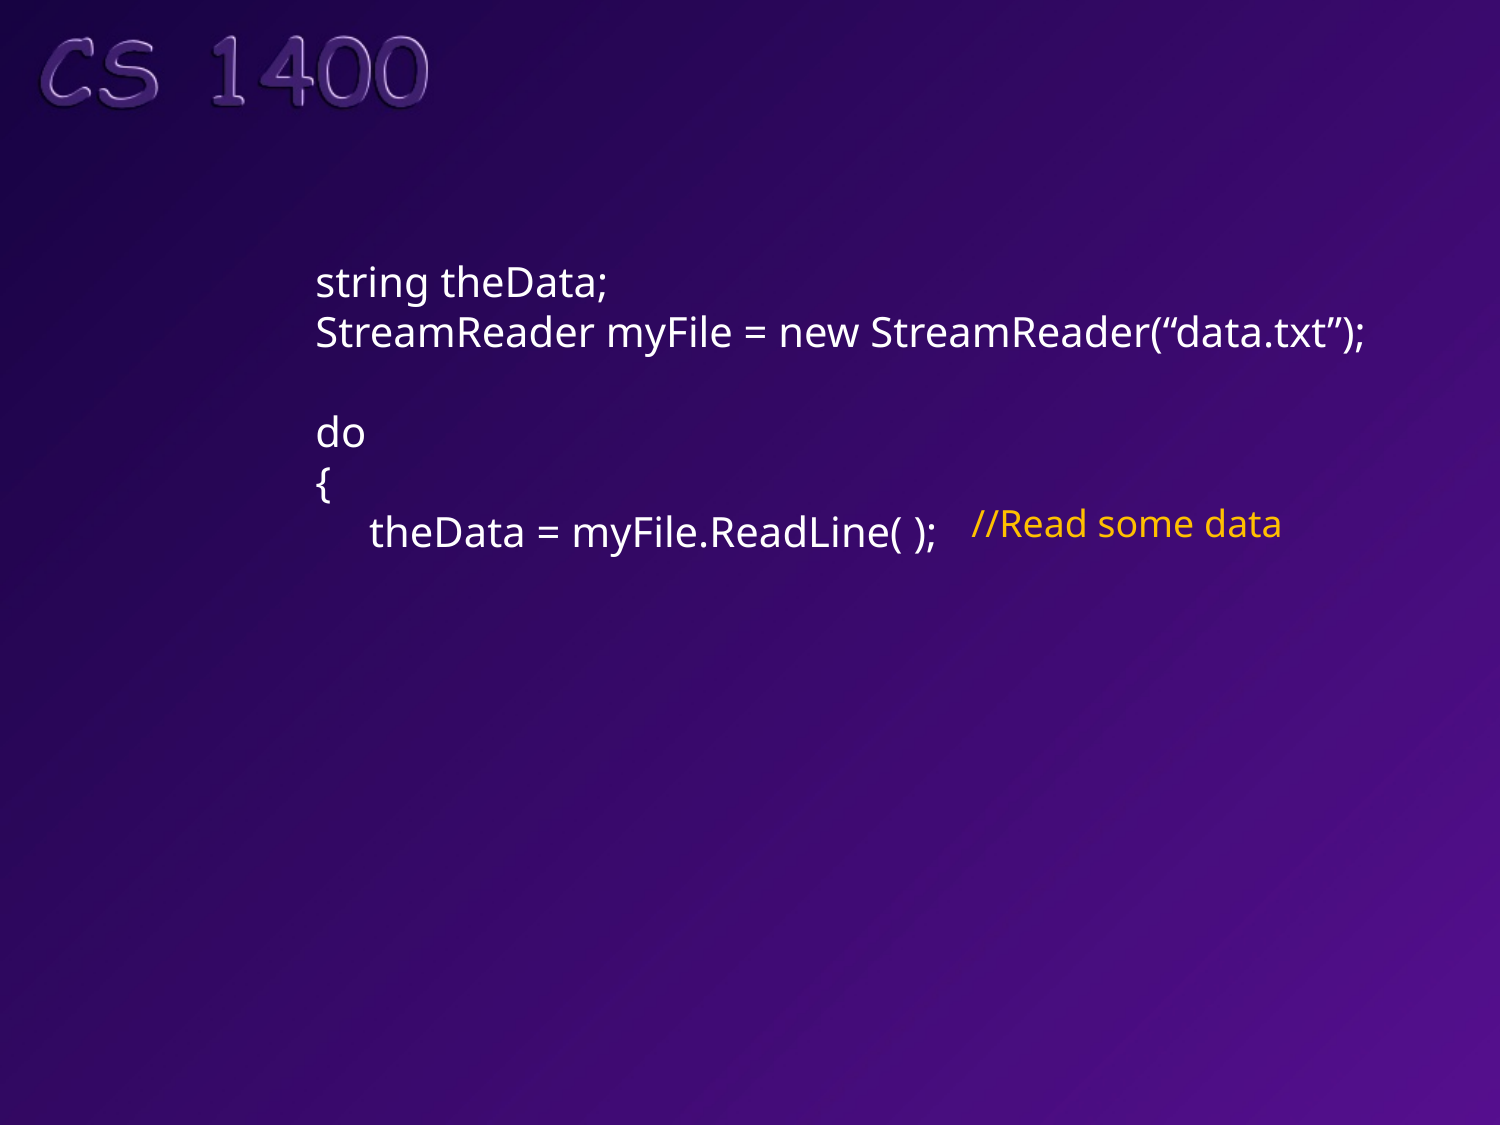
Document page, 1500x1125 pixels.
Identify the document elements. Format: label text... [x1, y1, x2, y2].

text_box string theData; StreamReader myFile = new StreamReader(“data.txt”); do { theData = myFile.ReadLine( ); [300, 248, 1382, 563]
text_box //Read some data [956, 492, 1298, 553]
picture [0, 0, 1500, 1125]
